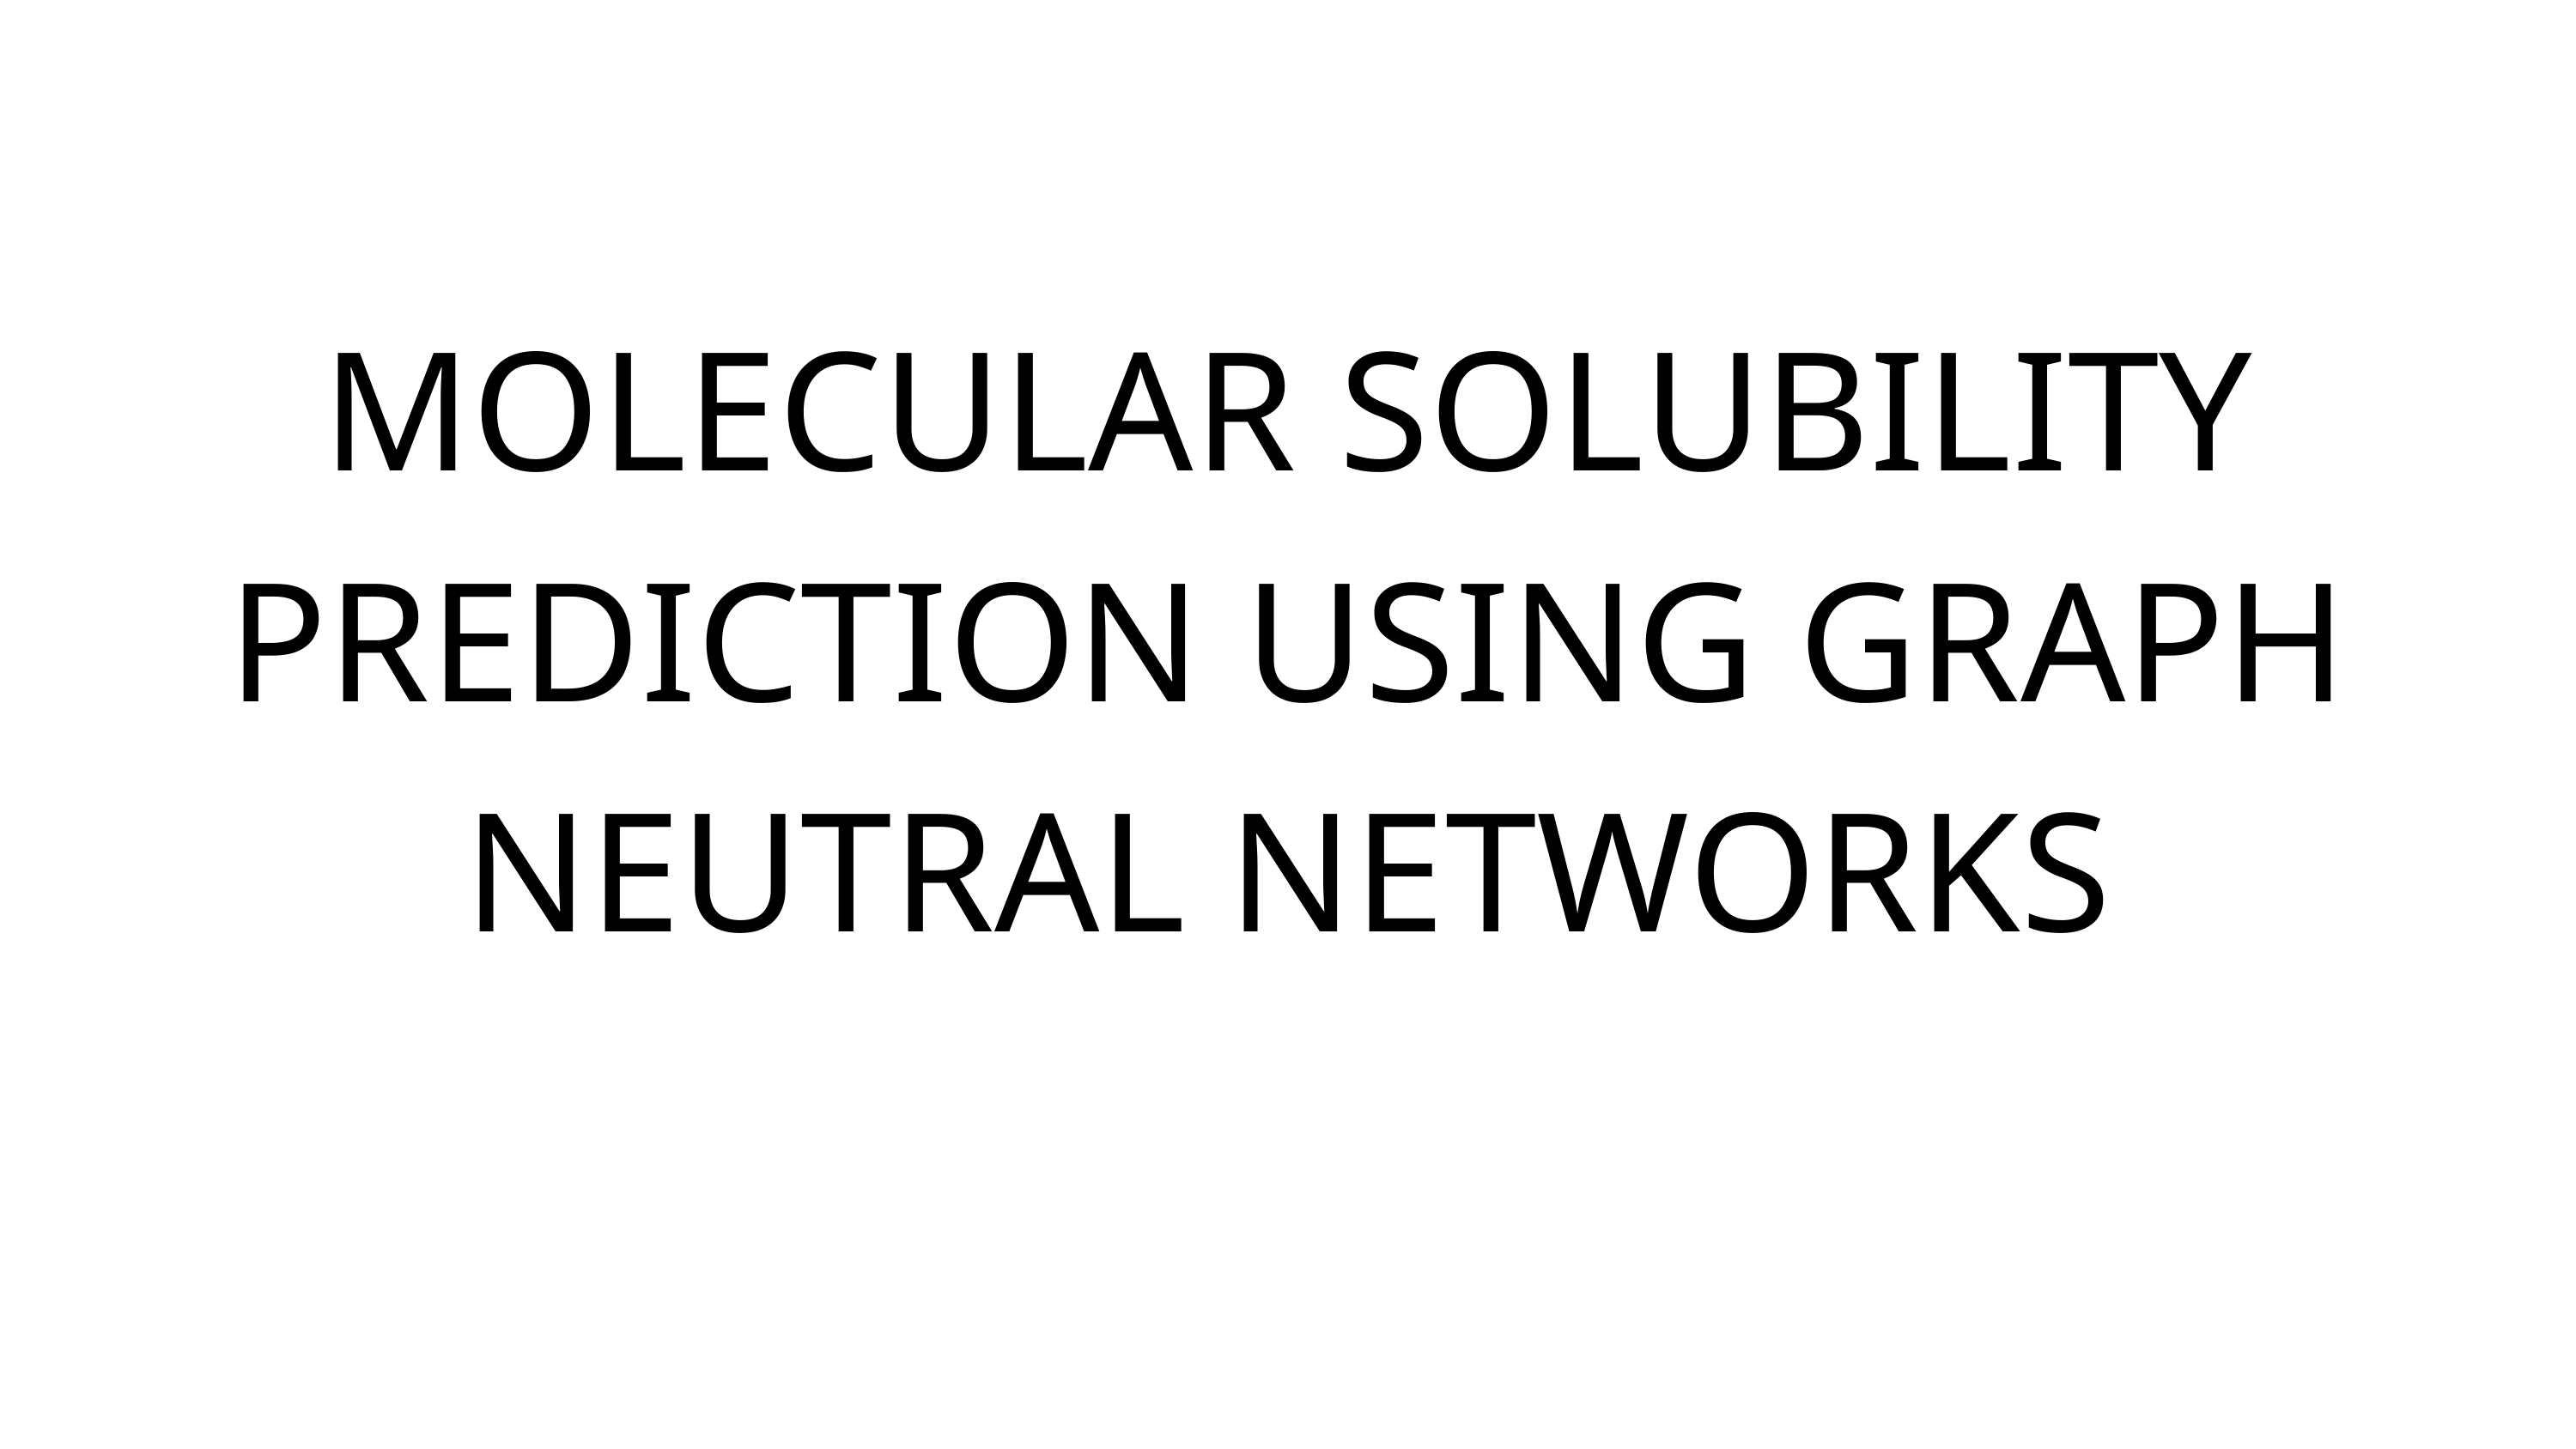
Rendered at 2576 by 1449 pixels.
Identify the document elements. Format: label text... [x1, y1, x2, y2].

text_box MOLECULAR SOLUBILITY PREDICTION USING GRAPH NEUTRAL NETWORKS [0, 273, 2576, 965]
